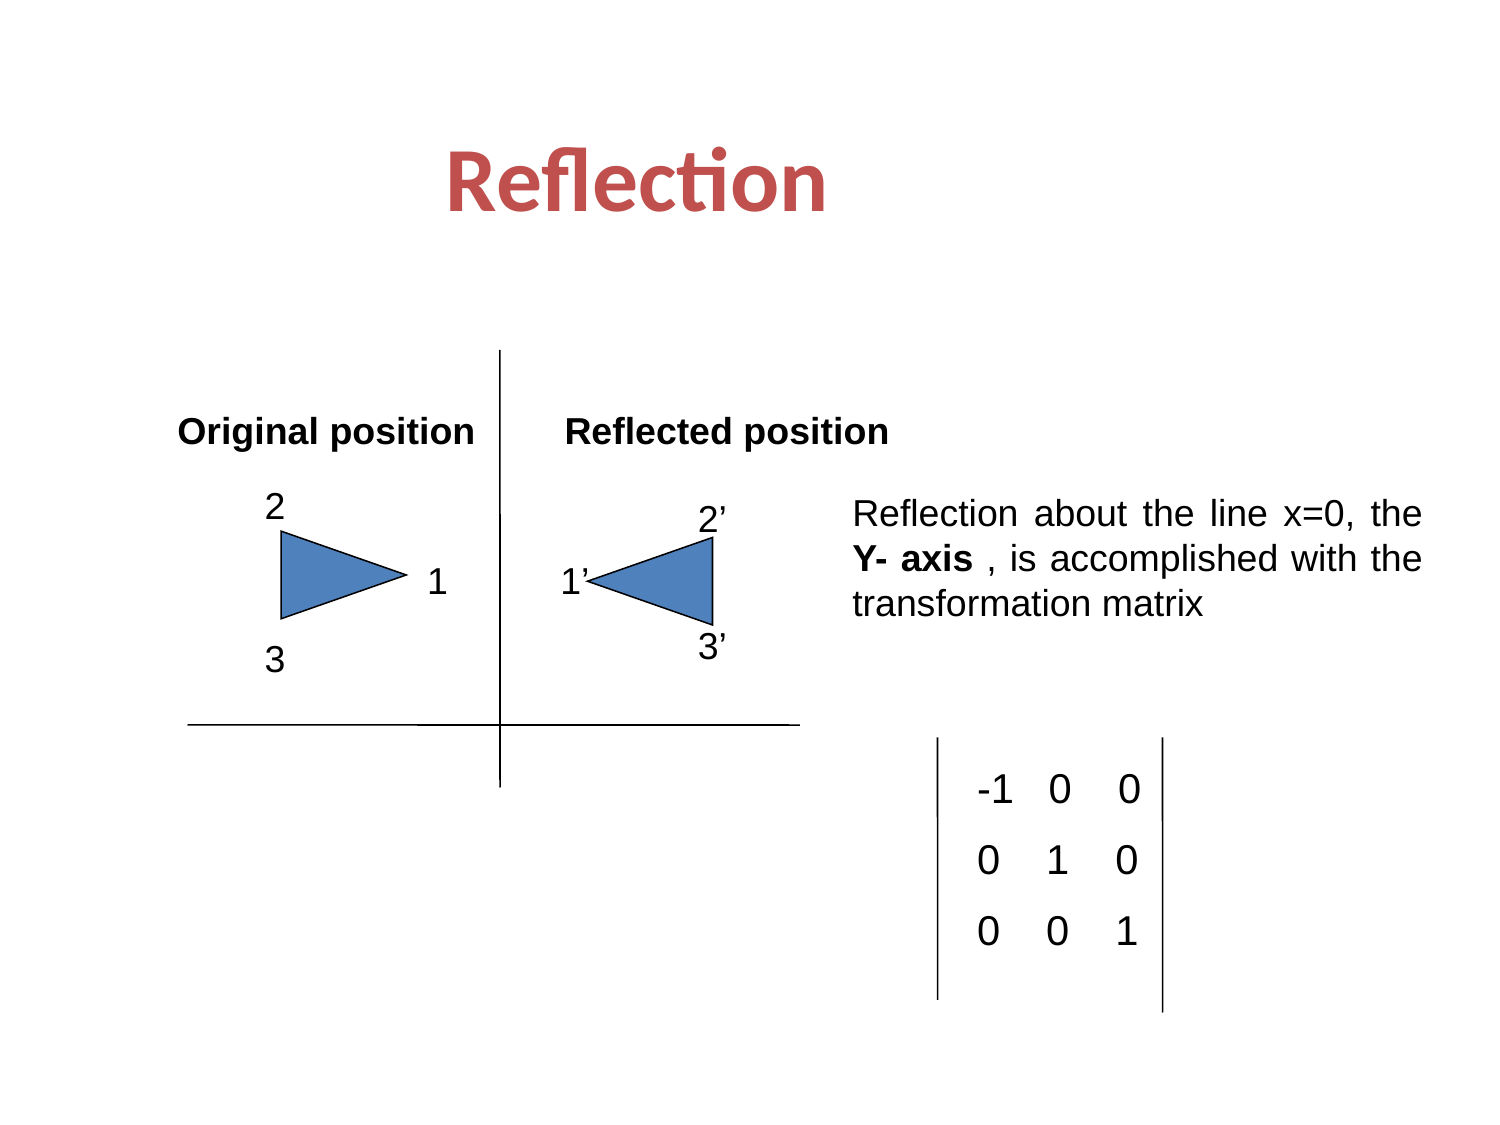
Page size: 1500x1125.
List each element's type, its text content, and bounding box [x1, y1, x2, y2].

text_box [281, 535, 399, 619]
text_box 1’ [537, 549, 613, 610]
text_box 3’ [674, 614, 750, 675]
text_box 2 [237, 474, 313, 535]
text_box 2’ [674, 487, 750, 548]
text_box 3 [237, 627, 313, 687]
title Reflection [0, 49, 1276, 238]
text_box 1 [399, 549, 475, 610]
text_box Reflection about the line x=0, the Y- axis , is accomplished with the transformation matrix [837, 481, 1438, 696]
text_box [613, 548, 713, 614]
list [0, 324, 1276, 1001]
text_box -1 0 0 0 1 0 0 0 1 [962, 754, 1175, 961]
text_box Reflected position [549, 399, 925, 460]
text_box Original position [162, 399, 549, 460]
